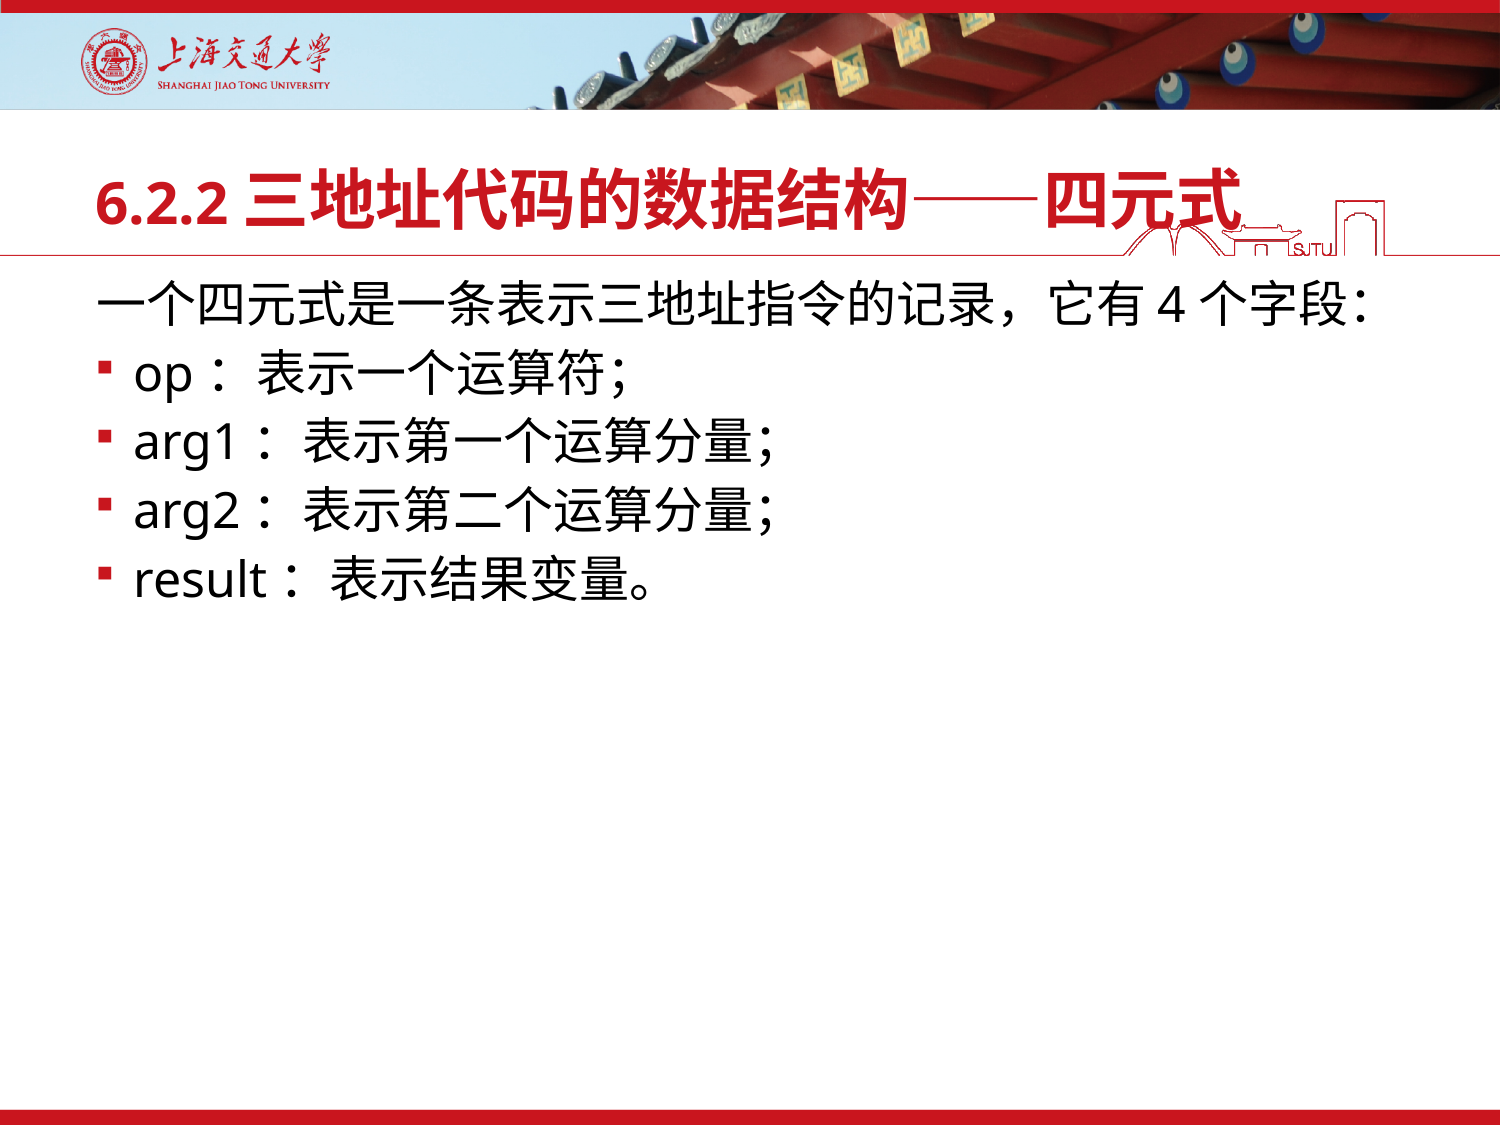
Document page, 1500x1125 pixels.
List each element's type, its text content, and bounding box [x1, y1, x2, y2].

title 6.2.2三地址代码的数据结构——四元式 [81, 159, 1455, 254]
picture [0, 200, 1500, 256]
list 一个四元式是一条表示三地址指令的记录，它有4个字段： op：表示一个运算符； arg1：表示第一个运算分量； arg2：表示第二个运算分量； result：表示结果变量。 [81, 276, 1469, 1084]
picture [0, 0, 1500, 110]
